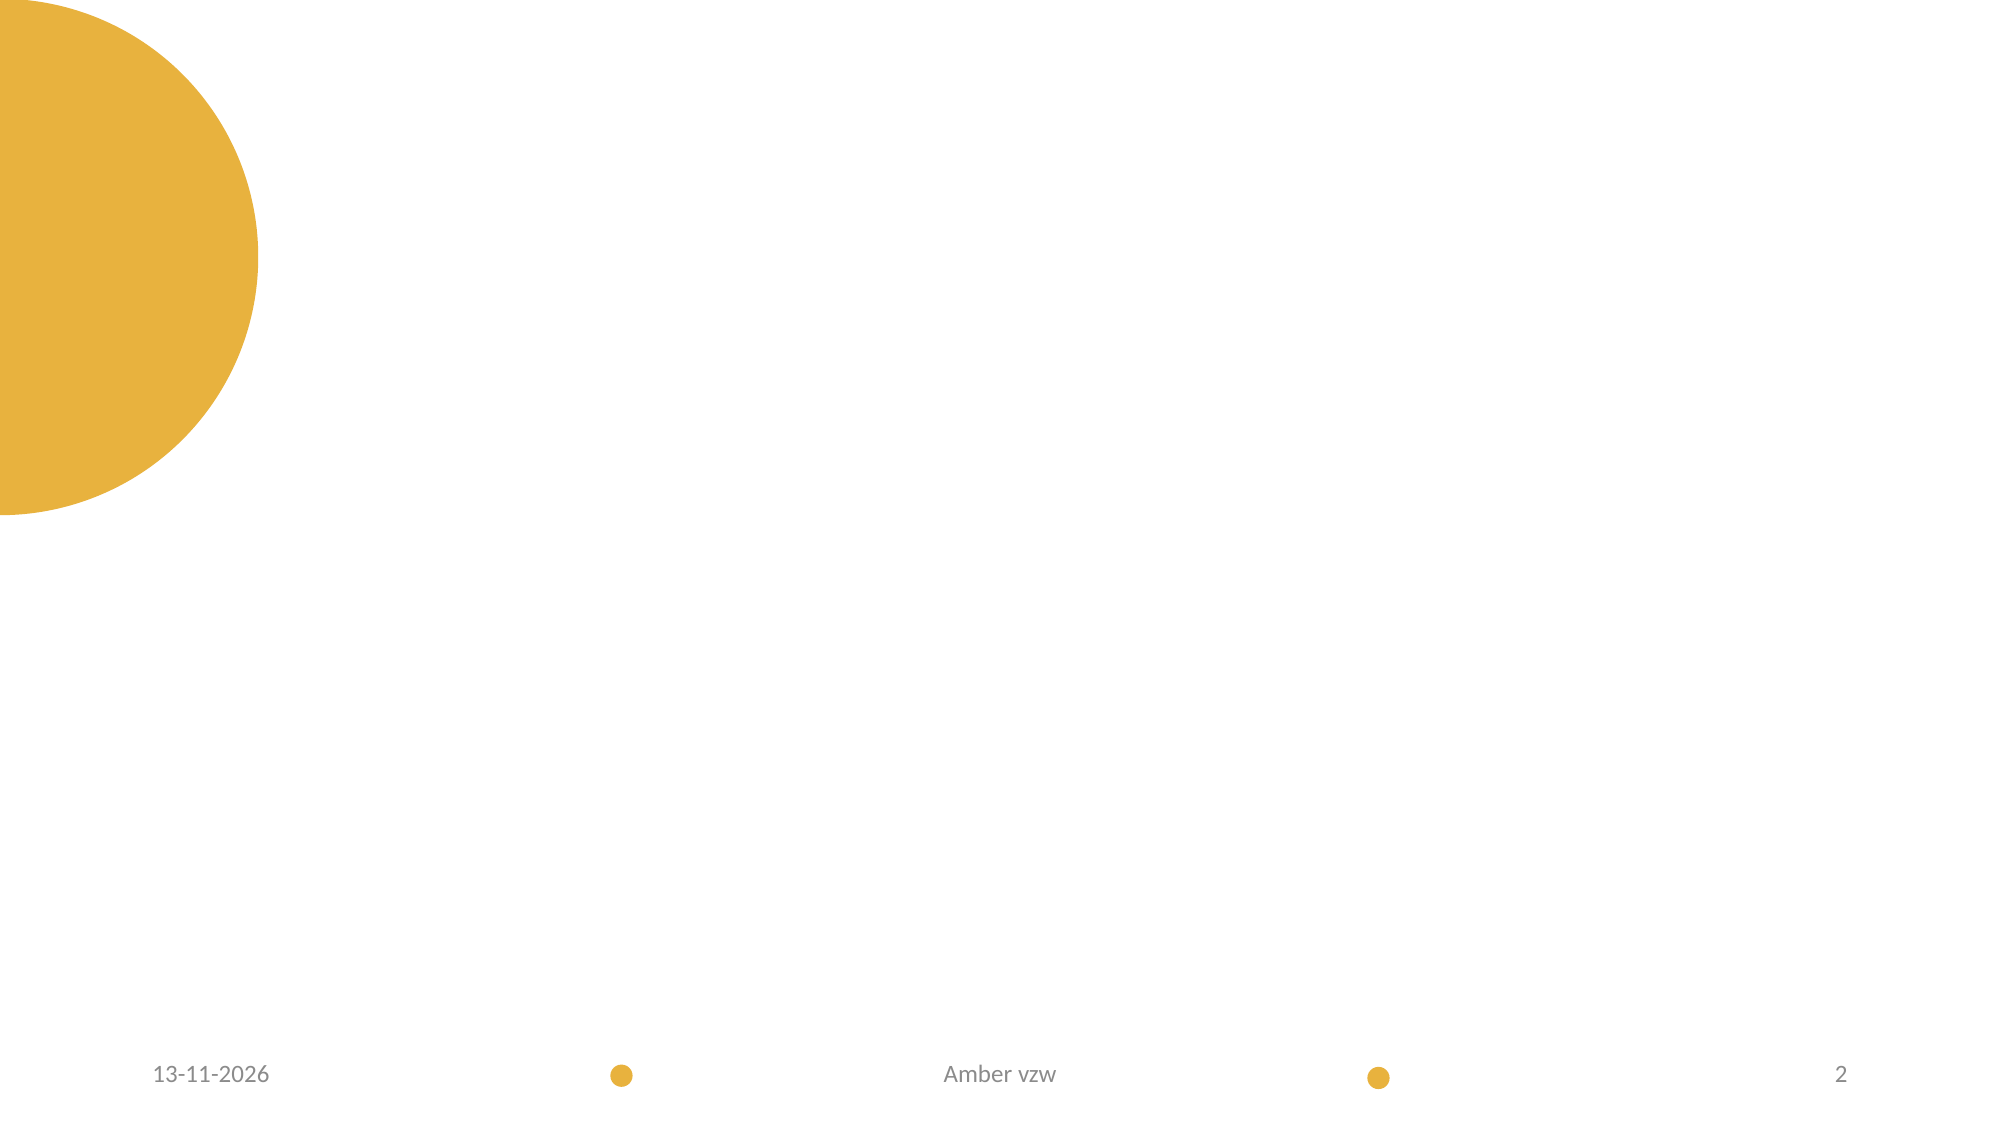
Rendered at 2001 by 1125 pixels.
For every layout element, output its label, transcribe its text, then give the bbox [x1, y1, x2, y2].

footer Amber vzw [662, 1042, 1338, 1103]
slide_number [137, 1042, 588, 1103]
slide_number 2 [1412, 1042, 1863, 1103]
